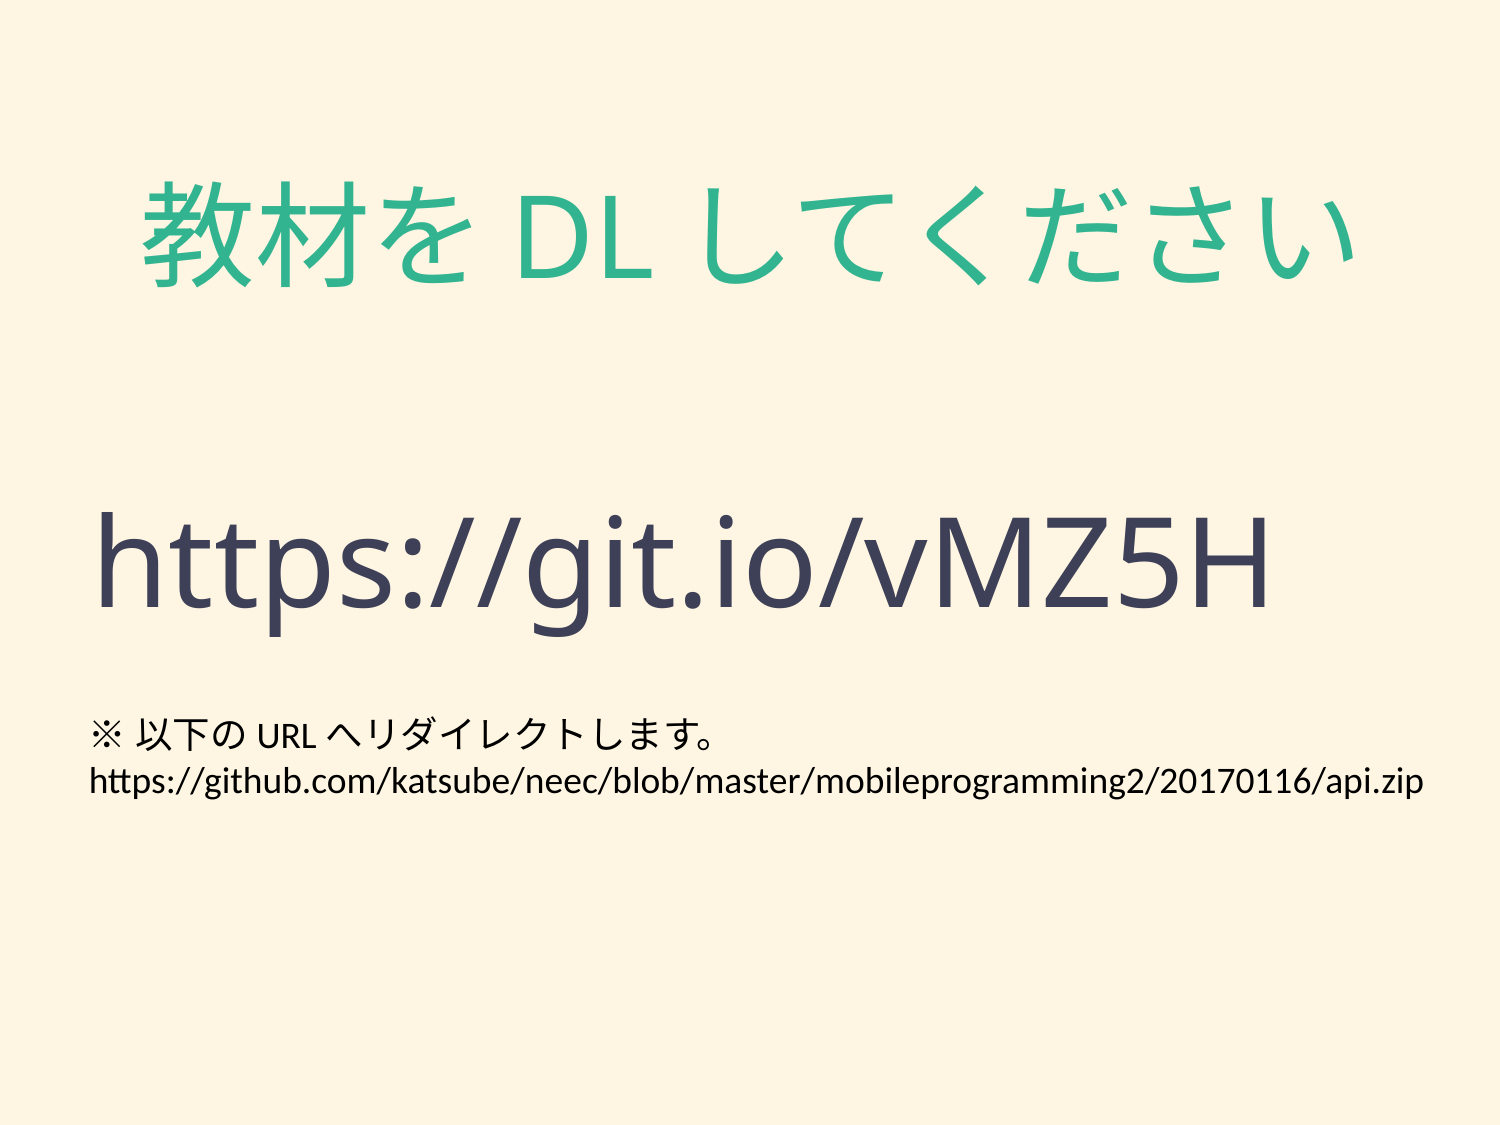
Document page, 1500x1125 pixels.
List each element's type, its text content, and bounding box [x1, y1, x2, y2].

text_box ※以下のURLへリダイレクトします。 https://github.com/katsube/neec/blob/master/mobileprogramming2/20170116/api.zip [73, 704, 1441, 809]
title 教材をDLしてください [76, 138, 1427, 327]
list https://git.io/vMZ5H [76, 475, 1427, 622]
